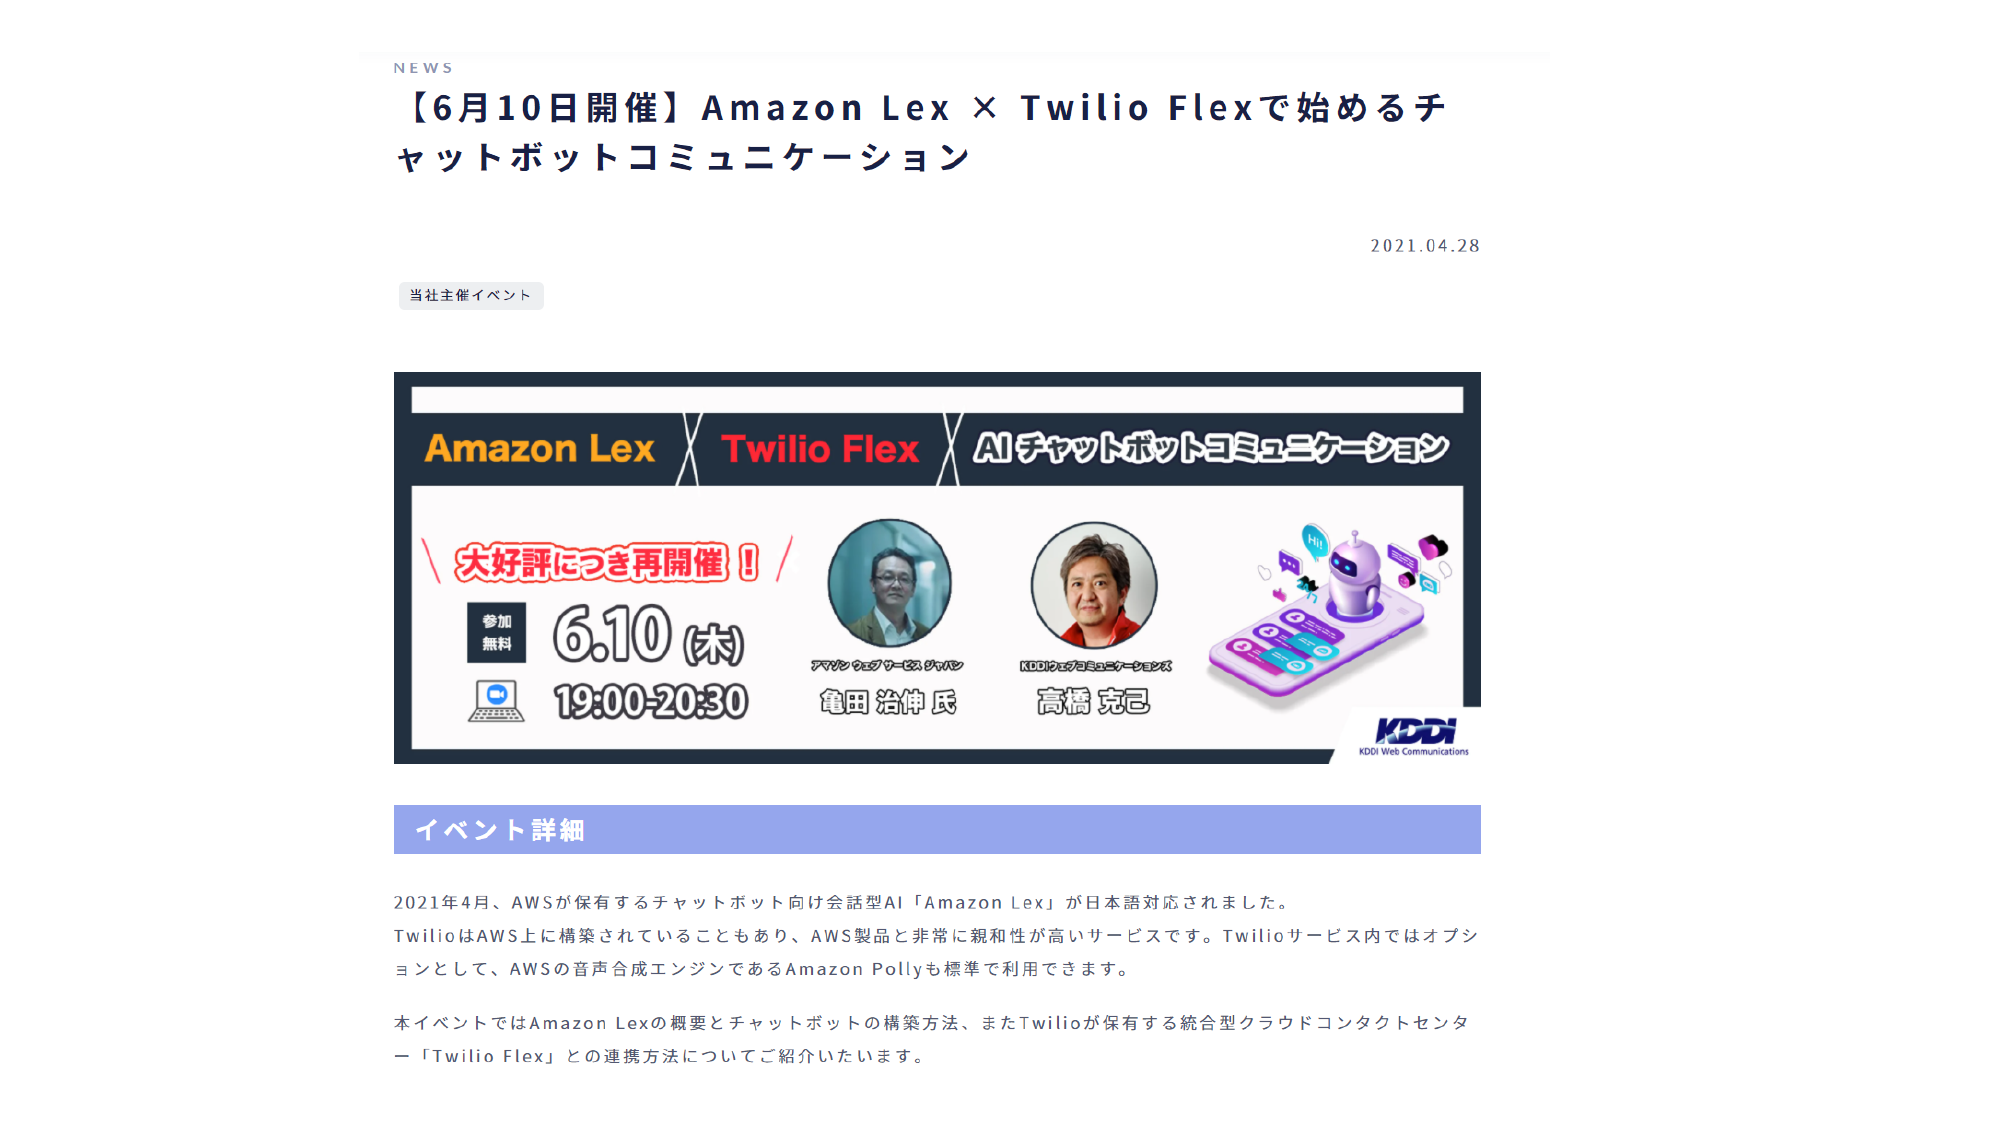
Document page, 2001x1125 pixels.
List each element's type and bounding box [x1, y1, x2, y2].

picture [359, 52, 1550, 1073]
